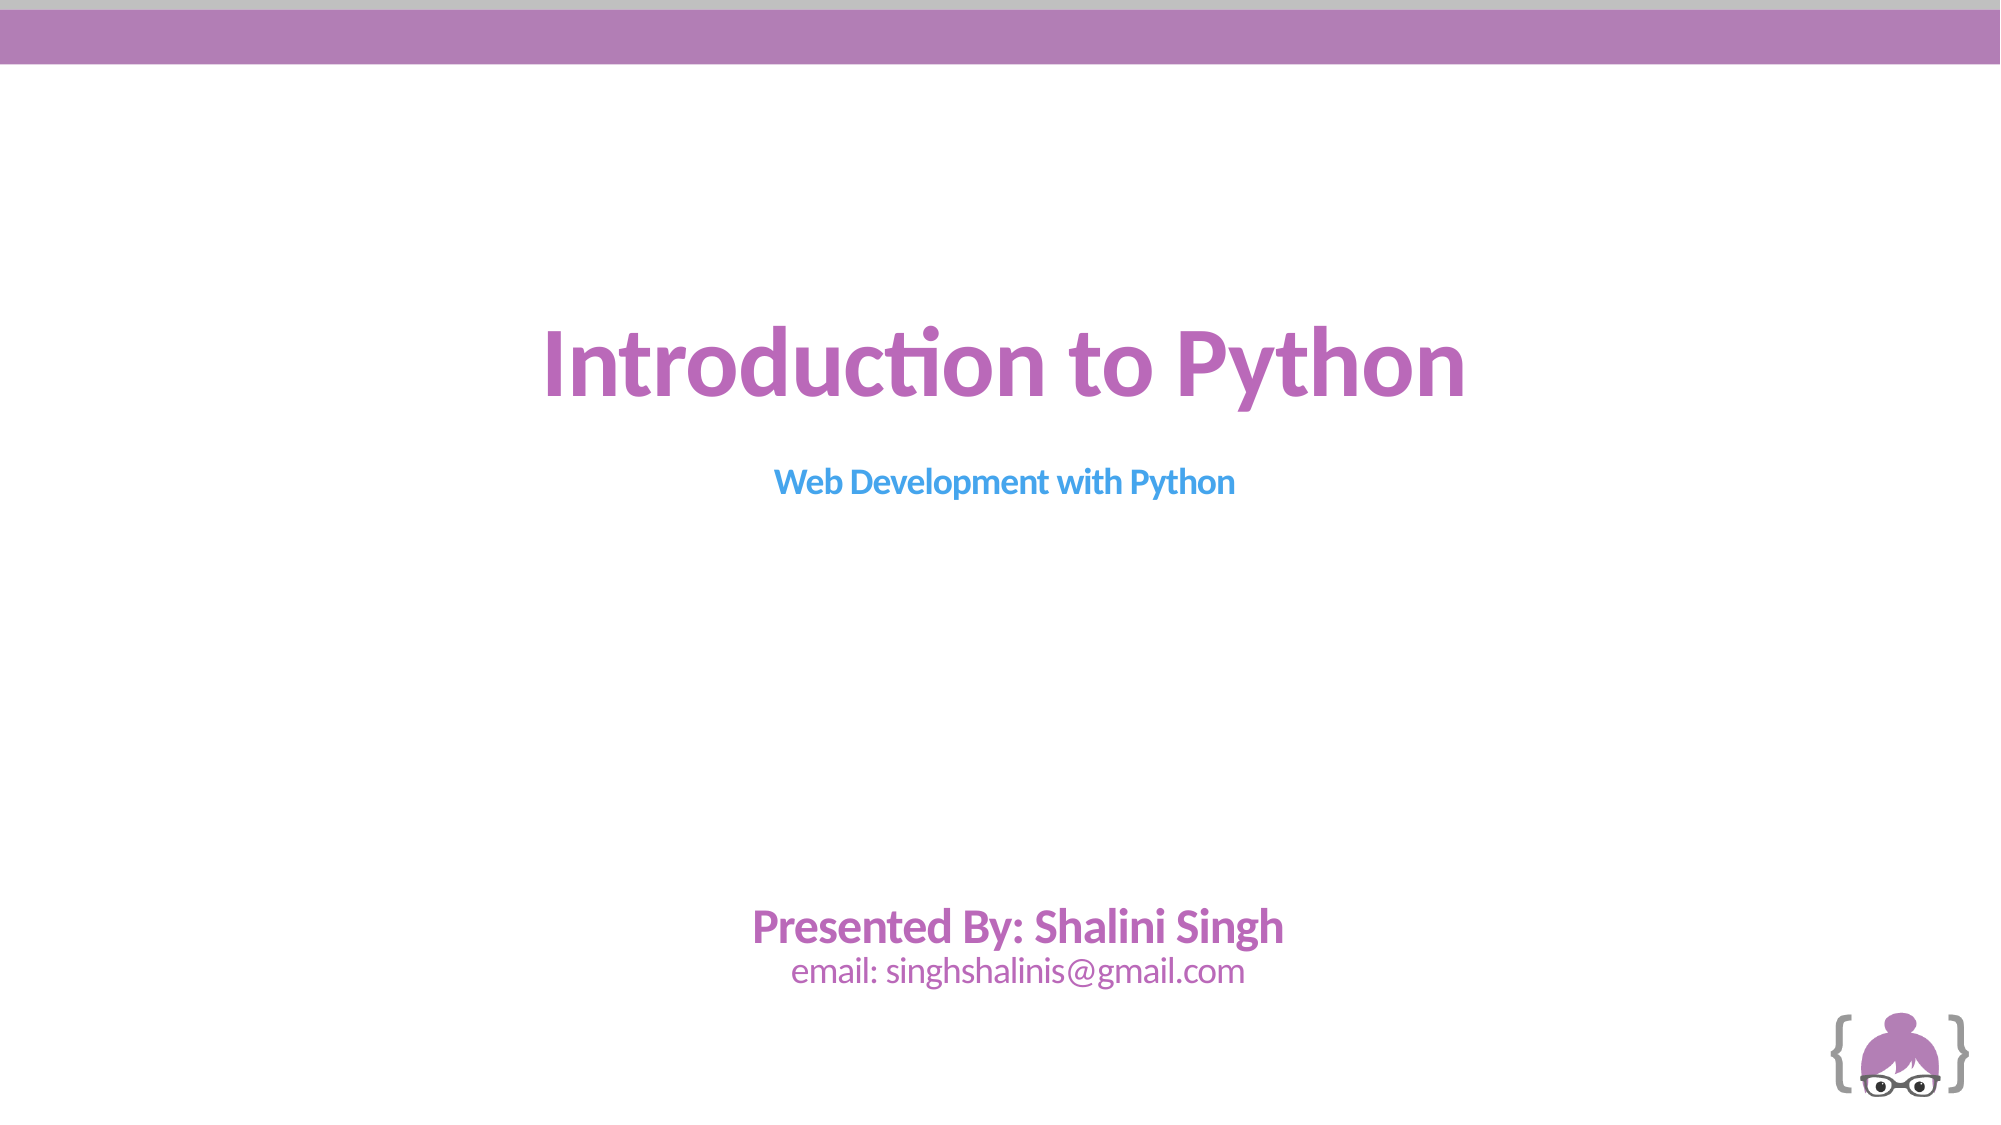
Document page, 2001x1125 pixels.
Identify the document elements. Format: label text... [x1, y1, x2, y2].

picture [1830, 1012, 1969, 1098]
text_box Presented By: Shalini Singh email: singhshalinis@gmail.com [193, 795, 1844, 1000]
title Introduction to Python Web Development with Python [180, 116, 1830, 510]
